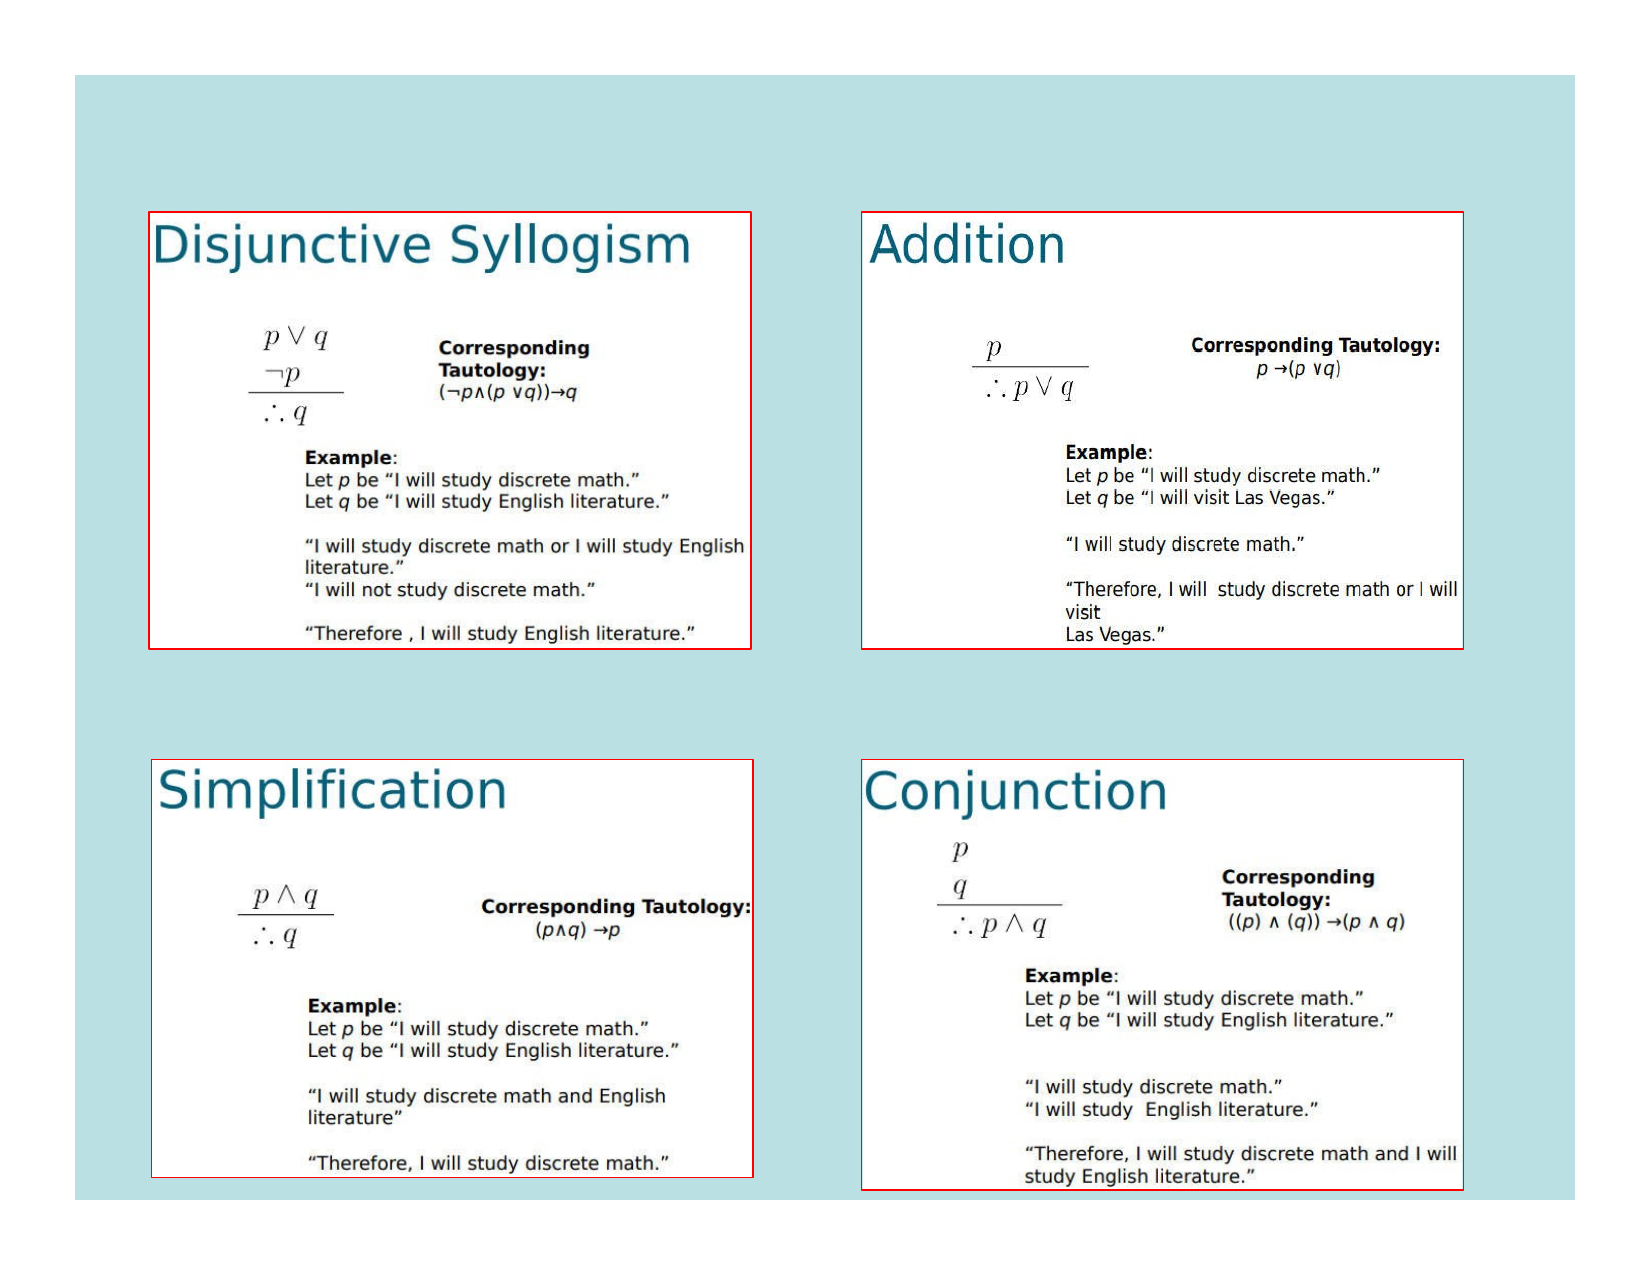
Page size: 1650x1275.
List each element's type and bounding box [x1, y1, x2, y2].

text_box [861, 211, 1464, 650]
text_box [148, 211, 752, 650]
text_box [151, 759, 754, 1178]
text_box [861, 759, 1464, 1191]
